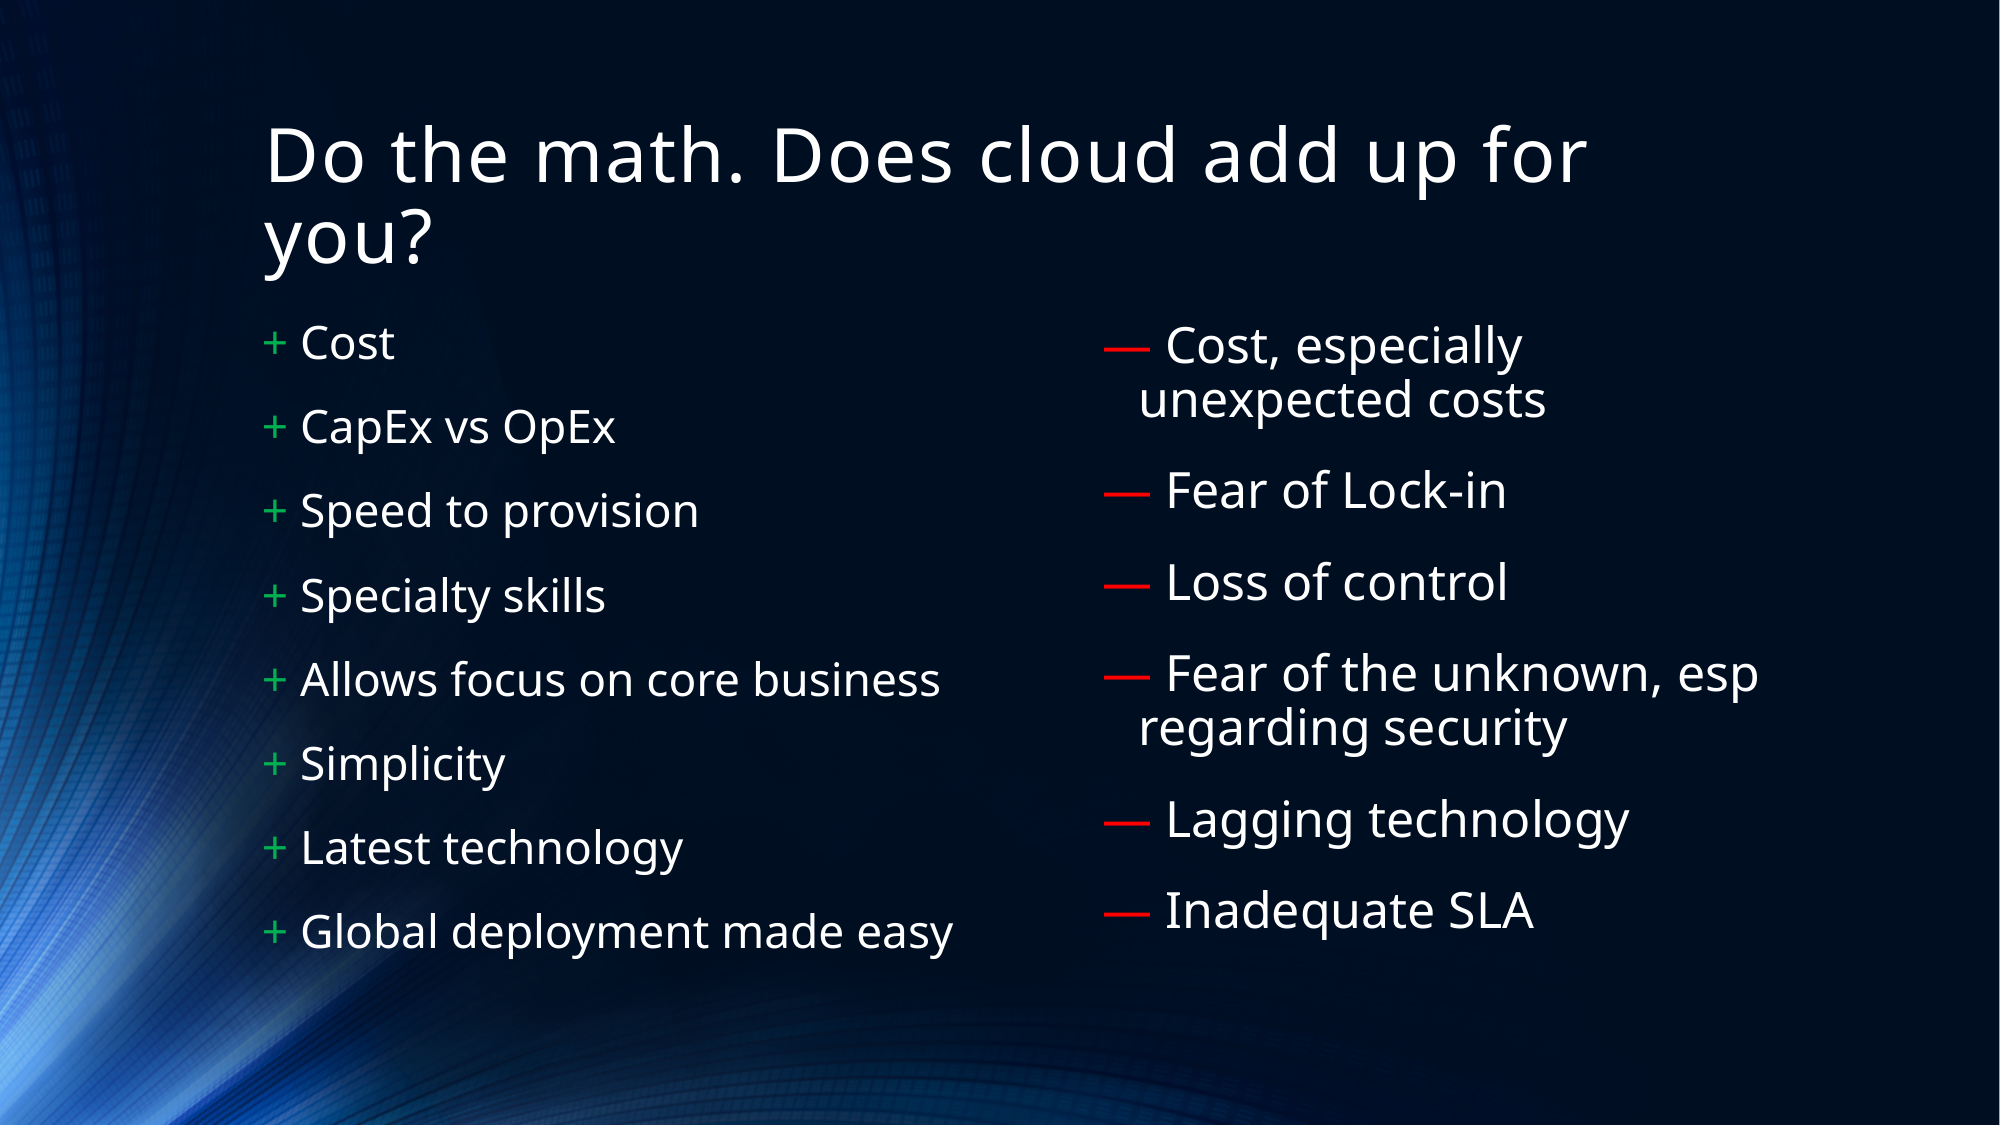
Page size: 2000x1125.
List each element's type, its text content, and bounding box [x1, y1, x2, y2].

list Cost, especially unexpected costs Fear of Lock-in Loss of control Fear of the unknown, esp regarding security Lagging technology Inadequate SLA [1087, 312, 1813, 988]
list + Cost + CapEx vs OpEx + Speed to provision + Specialty skills + Allows focus on core business + Simplicity + Latest technology + Global deployment made easy [246, 312, 972, 988]
title Do the math. Does cloud add up for you? [249, 62, 1750, 288]
picture [0, 0, 2000, 1125]
